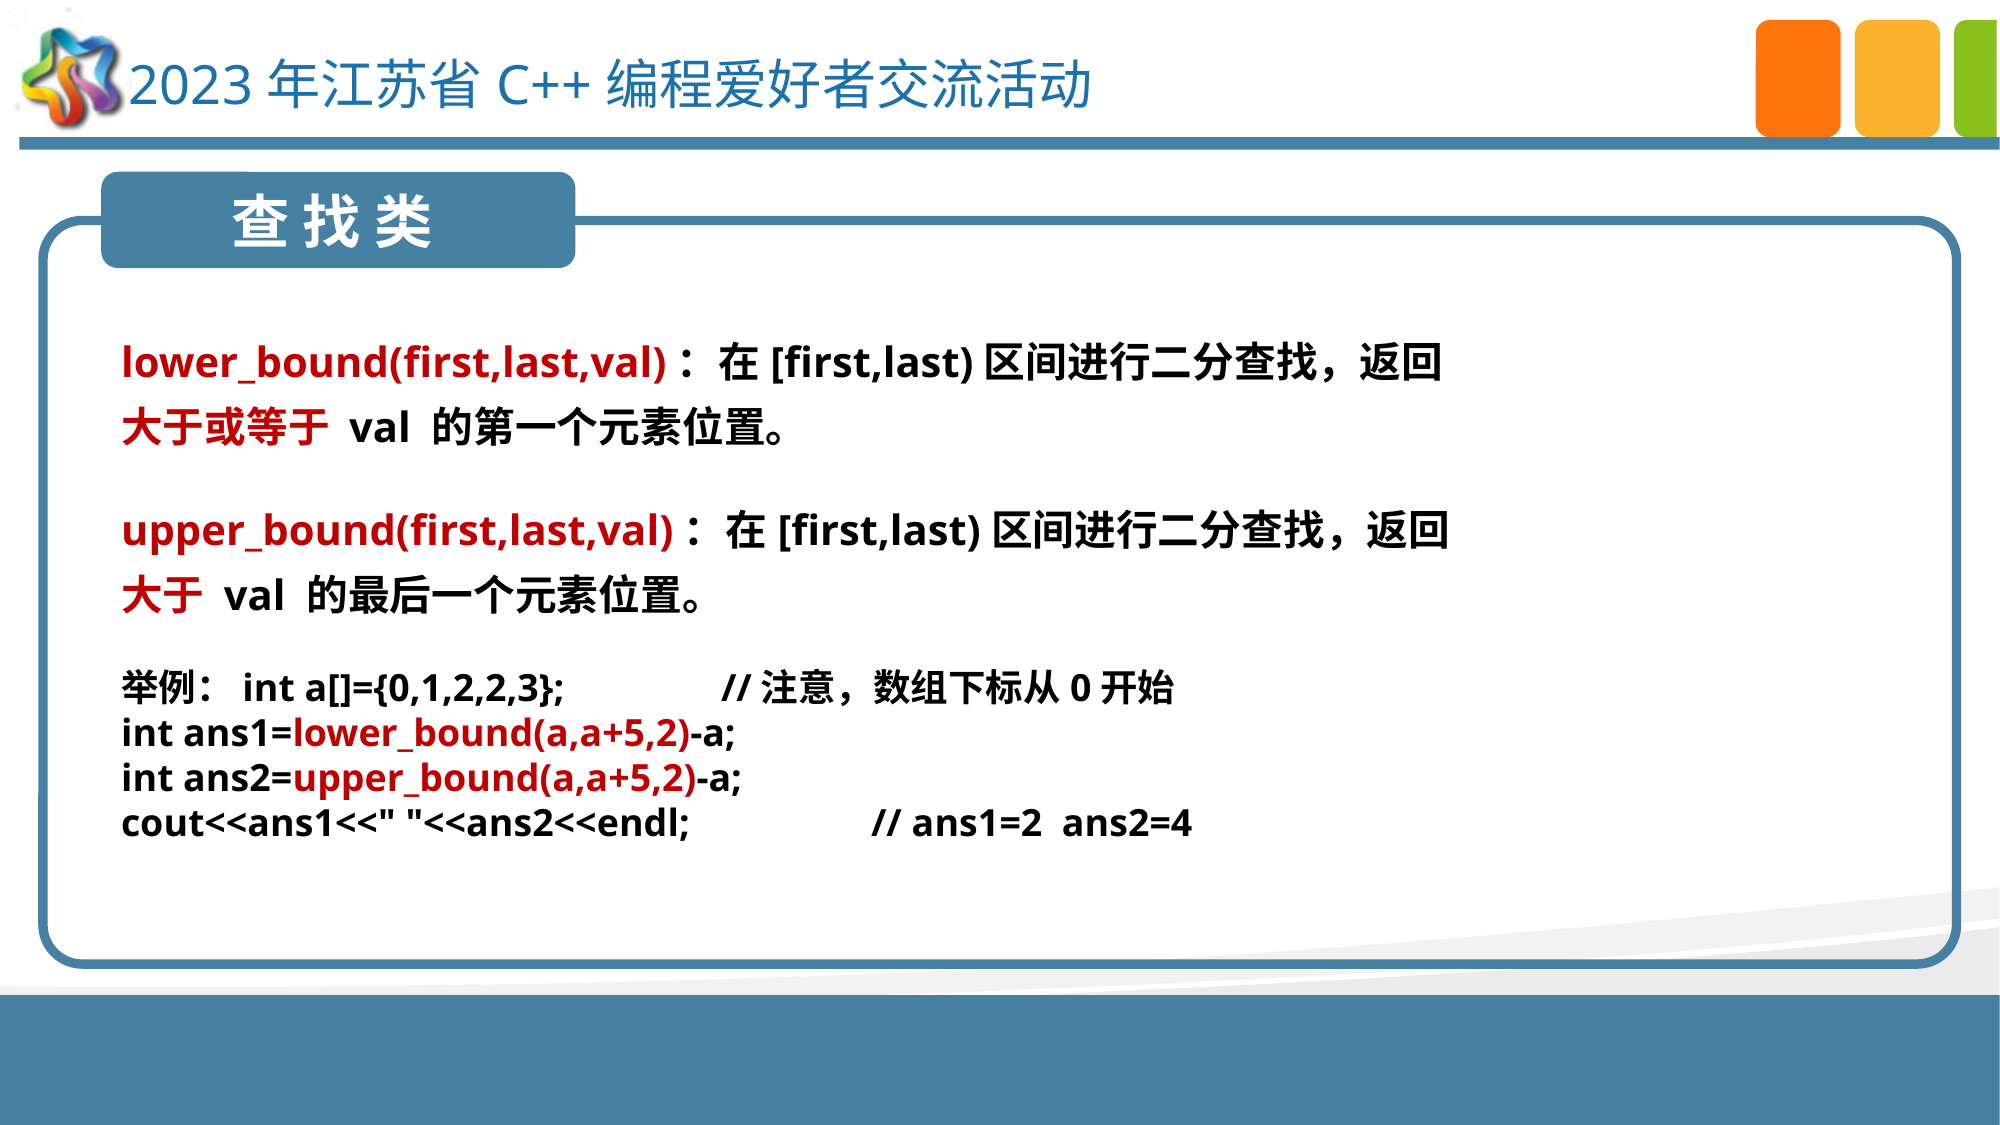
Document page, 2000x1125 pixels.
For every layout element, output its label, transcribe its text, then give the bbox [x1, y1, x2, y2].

text_box 查 找 类 [101, 171, 576, 269]
picture [7, 7, 131, 138]
text_box upper_bound(first,last,val)：在[first,last)区间进行二分查找，返回 大于 val 的最后一个元素位置。 [106, 481, 1646, 677]
text_box lower_bound(first,last,val)：在[first,last)区间进行二分查找，返回 大于或等于 val 的第一个元素位置。 [106, 312, 1744, 458]
text_box 举例：int a[]={0,1,2,2,3}; //注意，数组下标从0开始 int ans1=lower_bound(a,a+5,2)-a; int ans2=upper_bound(a,a+5,2)-a; cout<<ans1<<" "<<ans2<<endl; // ans1=2 ans2=4 [106, 677, 1350, 852]
